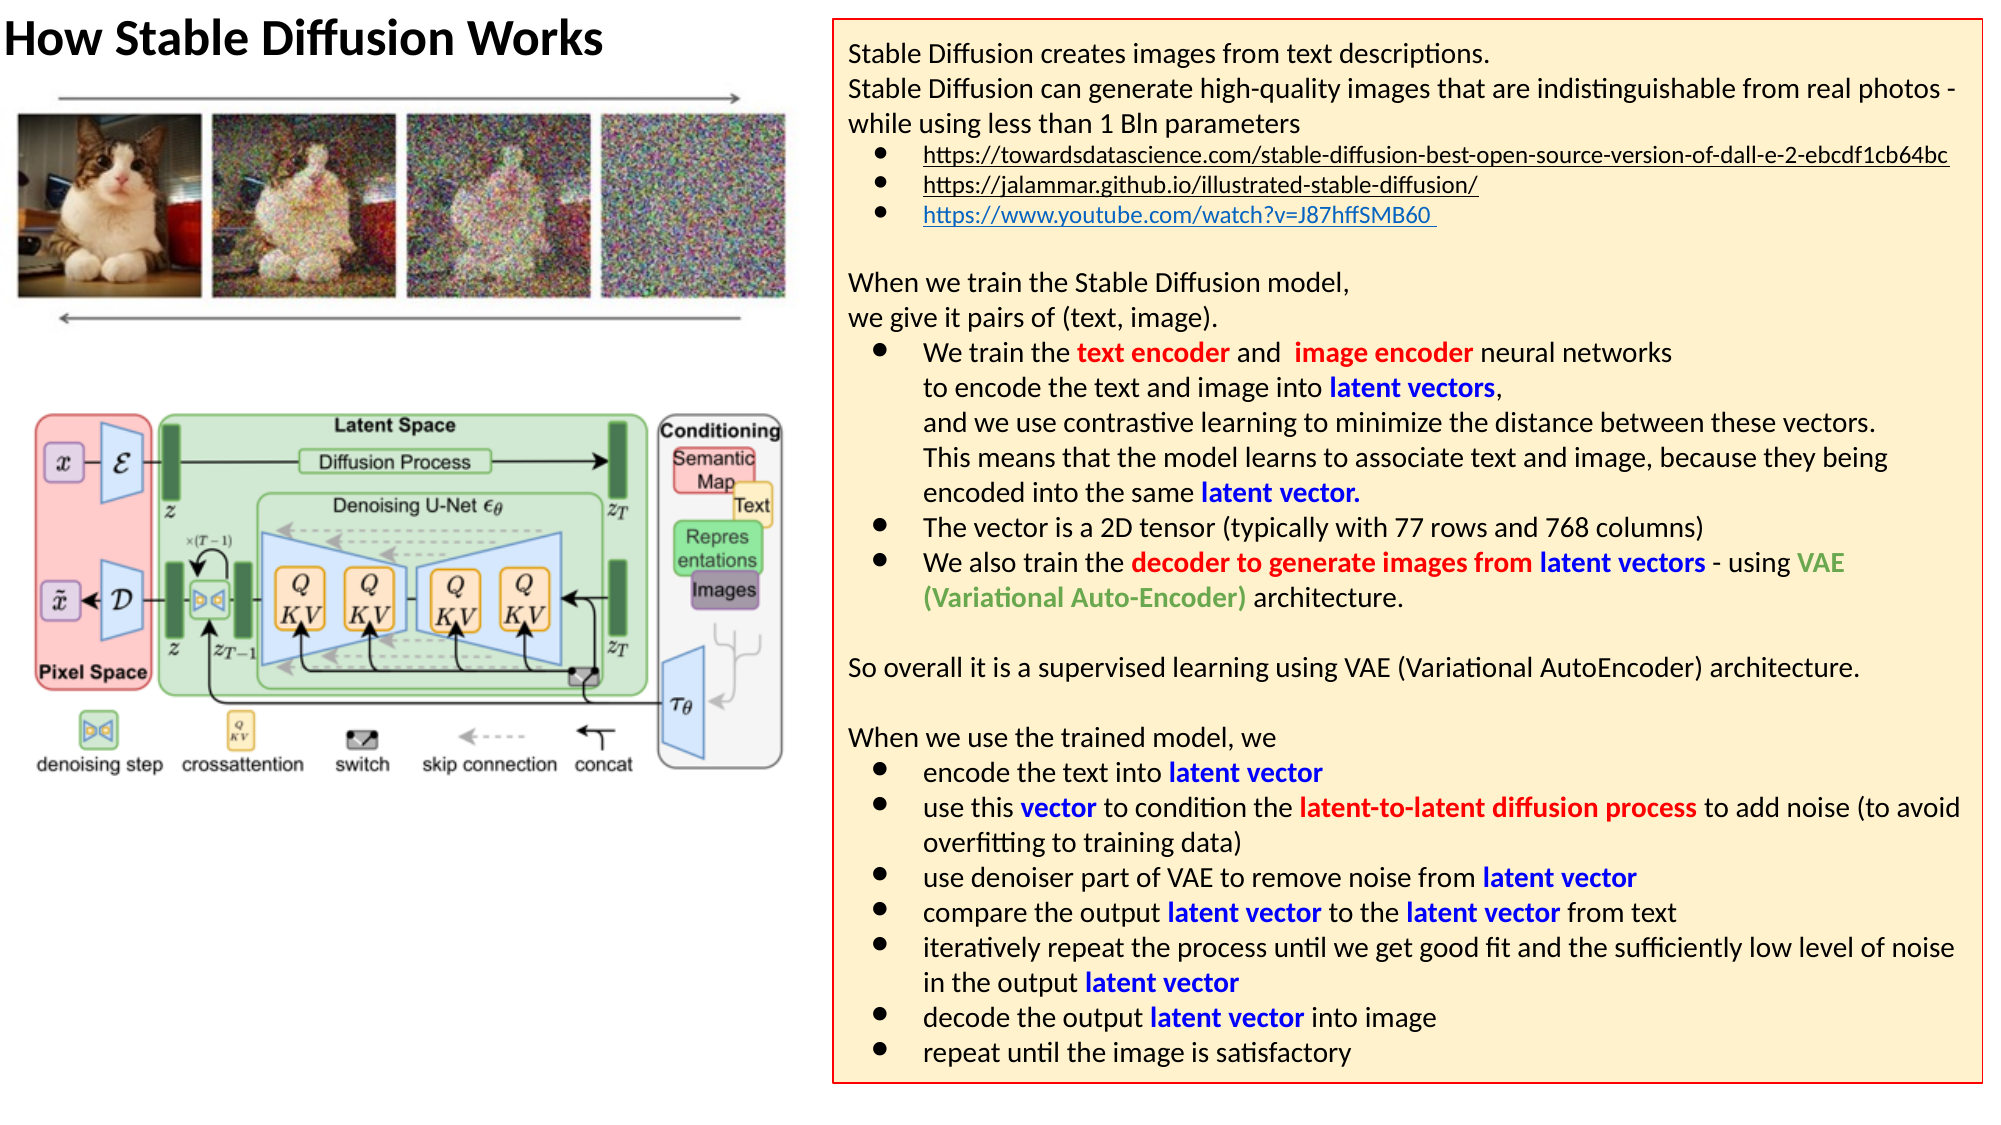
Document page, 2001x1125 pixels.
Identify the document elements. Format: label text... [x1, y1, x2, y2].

text_box Stable Diffusion creates images from text descriptions. Stable Diffusion can generate high-quality images that are indistinguishable from real photos - while using less than 1 Bln parameters https://towardsdatascience.com/stable-diffusion-best-open-source-version-of-dall-e-2-ebcdf1cb64bc https://jalammar.github.io/illustrated-stable-diffusion/ https://www.youtube.com/watch?v=J87hffSMB60 When we train the Stable Diffusion model, we give it pairs of (text, image). We train the text encoder and image encoder neural networks to encode the text and image into latent vectors, and we use contrastive learning to minimize the distance between these vectors. This means that the model learns to associate text and image, because they being encoded into the same latent vector. The vector is a 2D tensor (typically with 77 rows and 768 columns) We also train the decoder to generate images from latent vectors - using VAE (Variational Auto-Encoder) architecture. So overall it is a supervised learning using VAE (Variational AutoEncoder) architecture. When we use the trained model, we encode the text into latent vector use this vector to condition the latent-to-latent diffusion process to add noise (to avoid overfitting to training data) use denoiser part of VAE to remove noise from latent vector compare the output latent vector to the latent vector from text iteratively repeat the process until we get good fit and the sufficiently low level of noise in the output latent vector decode the output latent vector into image repeat until the image is satisfactory [833, 19, 1983, 1083]
text_box How Stable Diffusion Works [0, 0, 647, 80]
picture [29, 409, 790, 787]
picture [0, 81, 803, 333]
